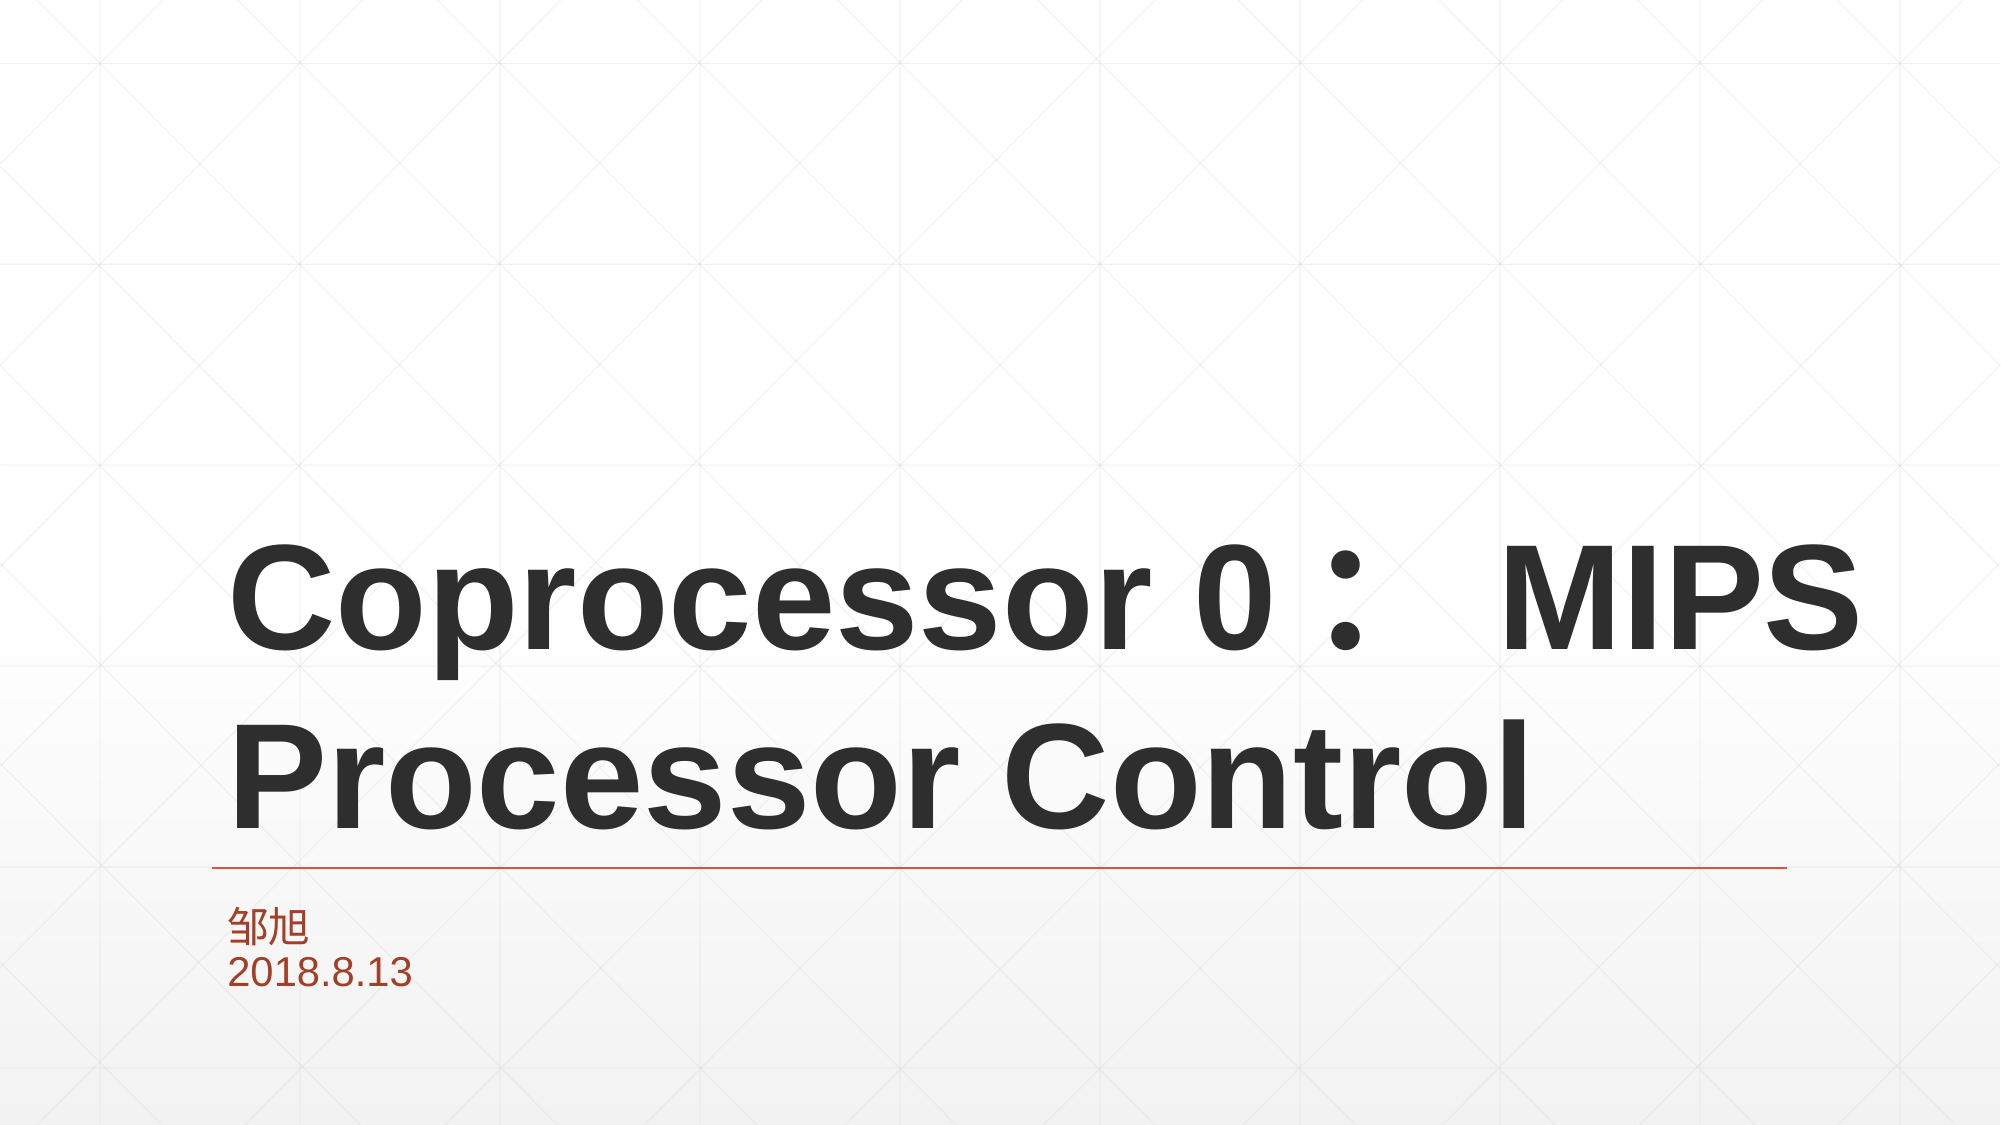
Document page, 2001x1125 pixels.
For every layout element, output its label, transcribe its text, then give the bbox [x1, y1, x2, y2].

title Coprocessor 0：MIPS Processor Control [212, 313, 1890, 869]
subtitle 邹旭 2018.8.13 [212, 891, 1788, 1029]
